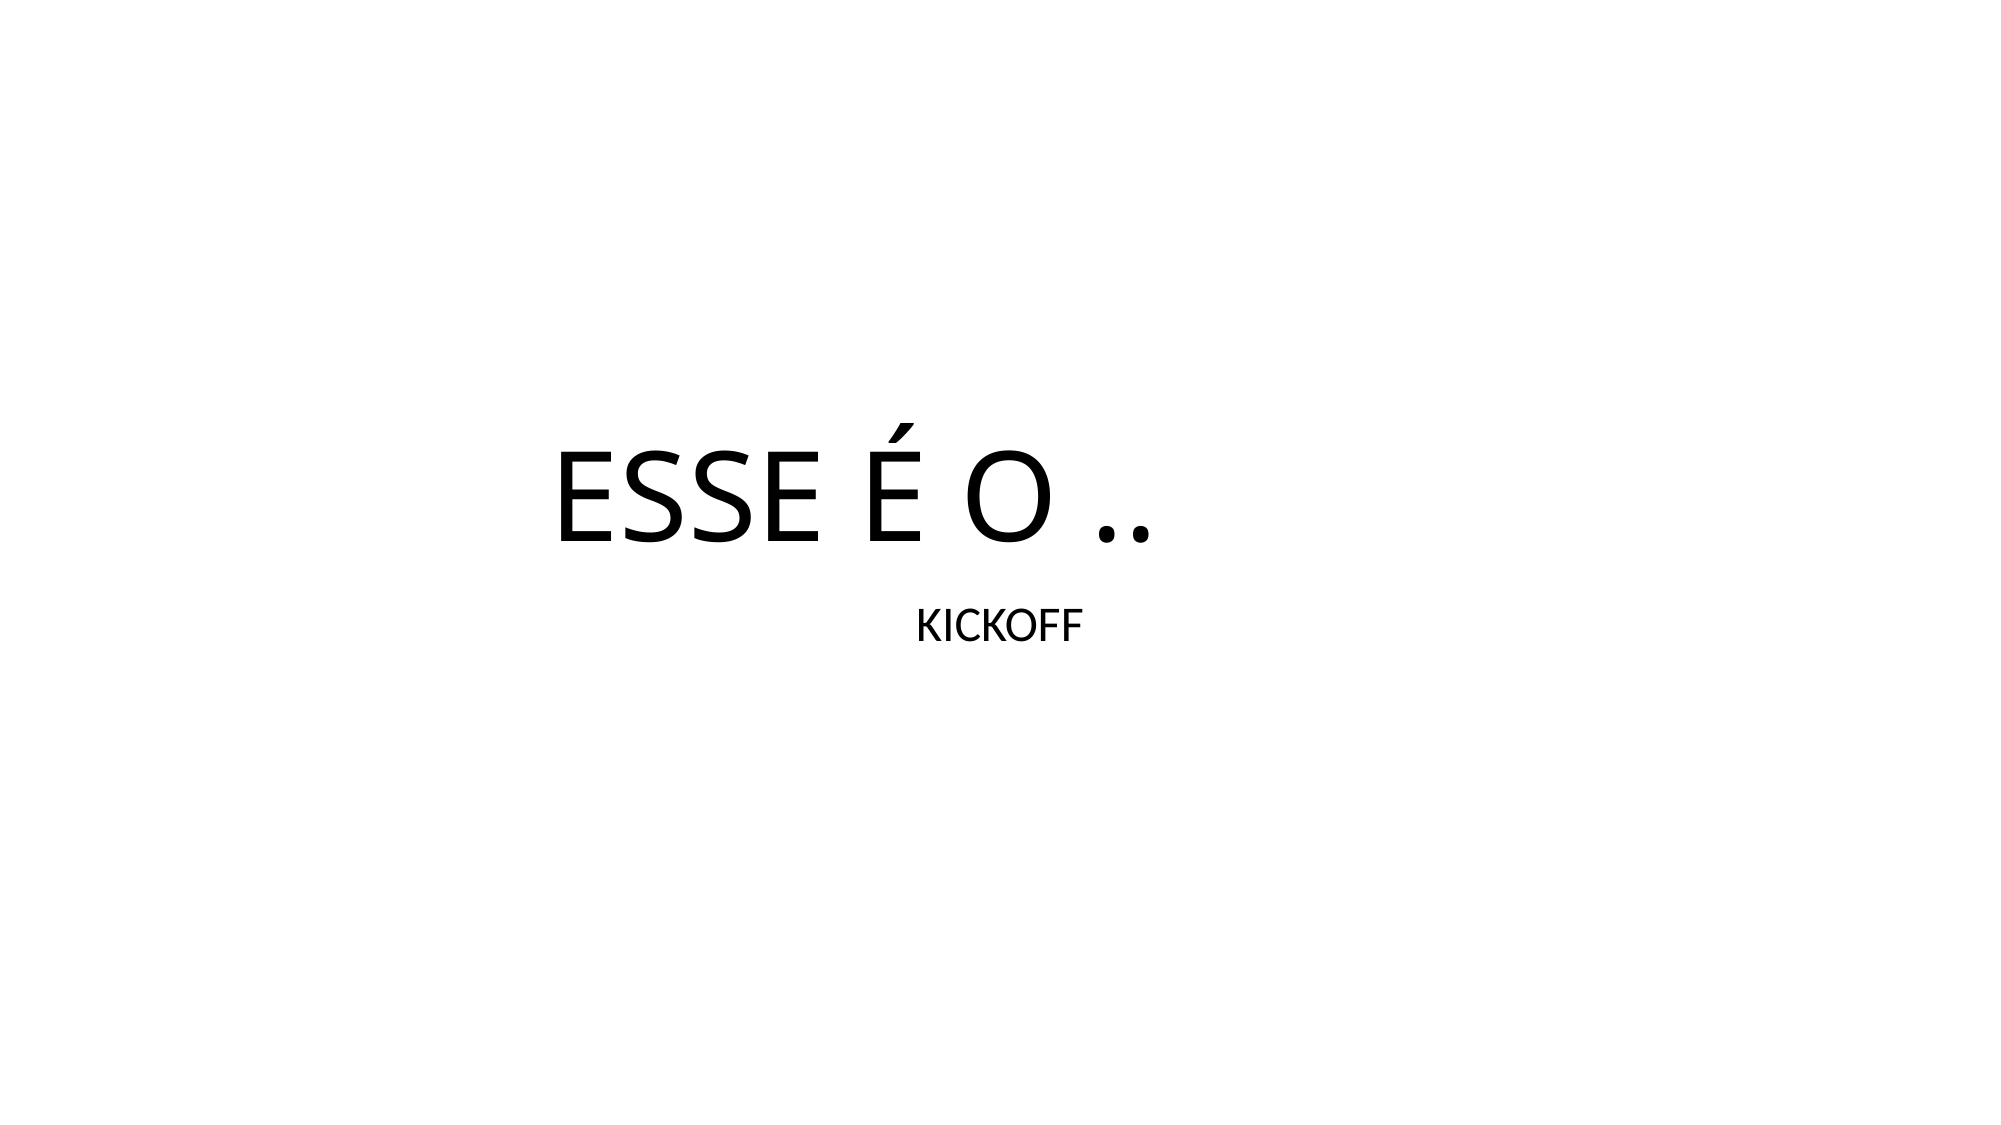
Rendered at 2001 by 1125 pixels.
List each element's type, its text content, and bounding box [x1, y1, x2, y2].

subtitle KICKOFF [249, 590, 1750, 863]
title ESSE É O .. [249, 184, 1750, 576]
